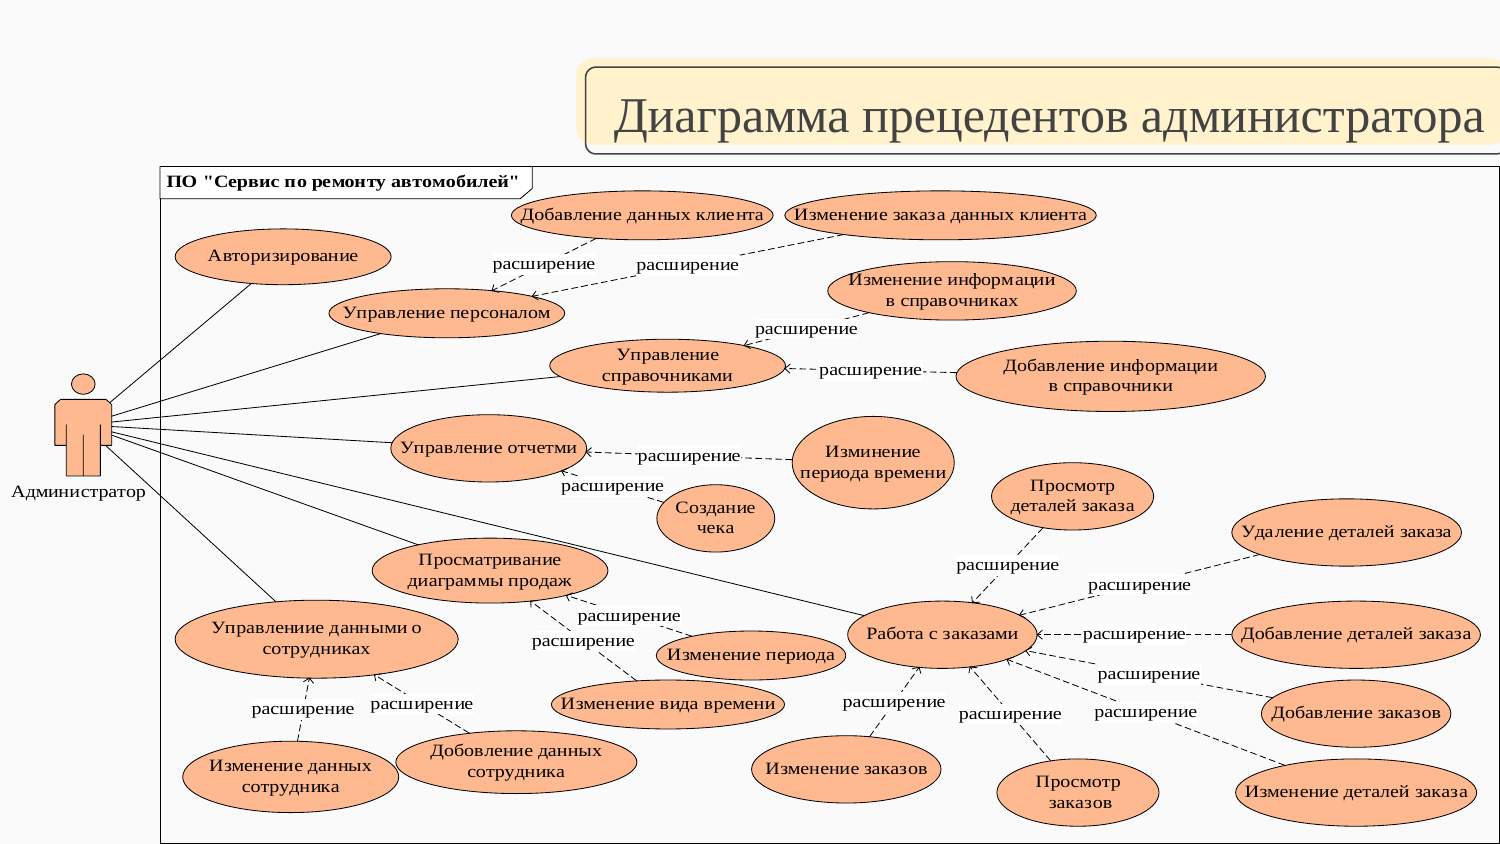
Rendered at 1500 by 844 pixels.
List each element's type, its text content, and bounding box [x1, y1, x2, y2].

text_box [0, 164, 1500, 844]
title Диаграмма прецедентов администратора [584, 72, 1500, 152]
